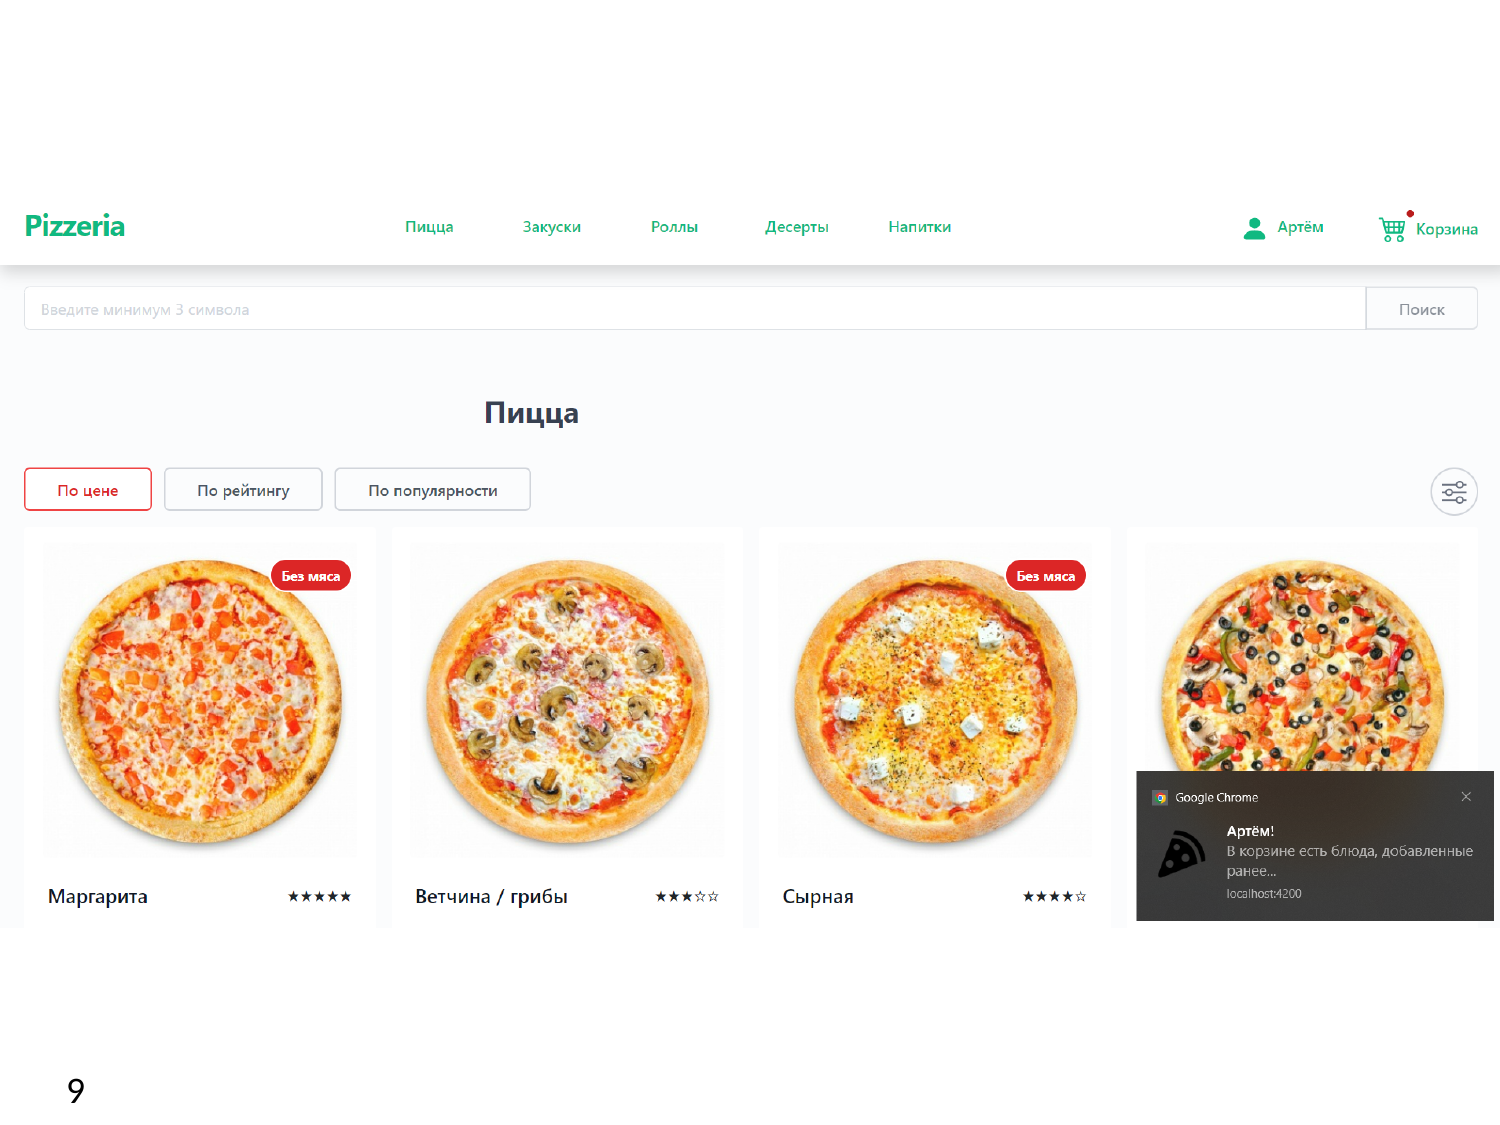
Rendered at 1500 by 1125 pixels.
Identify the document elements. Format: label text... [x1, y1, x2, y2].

text_box 9 [51, 1058, 99, 1119]
picture [0, 197, 1500, 928]
